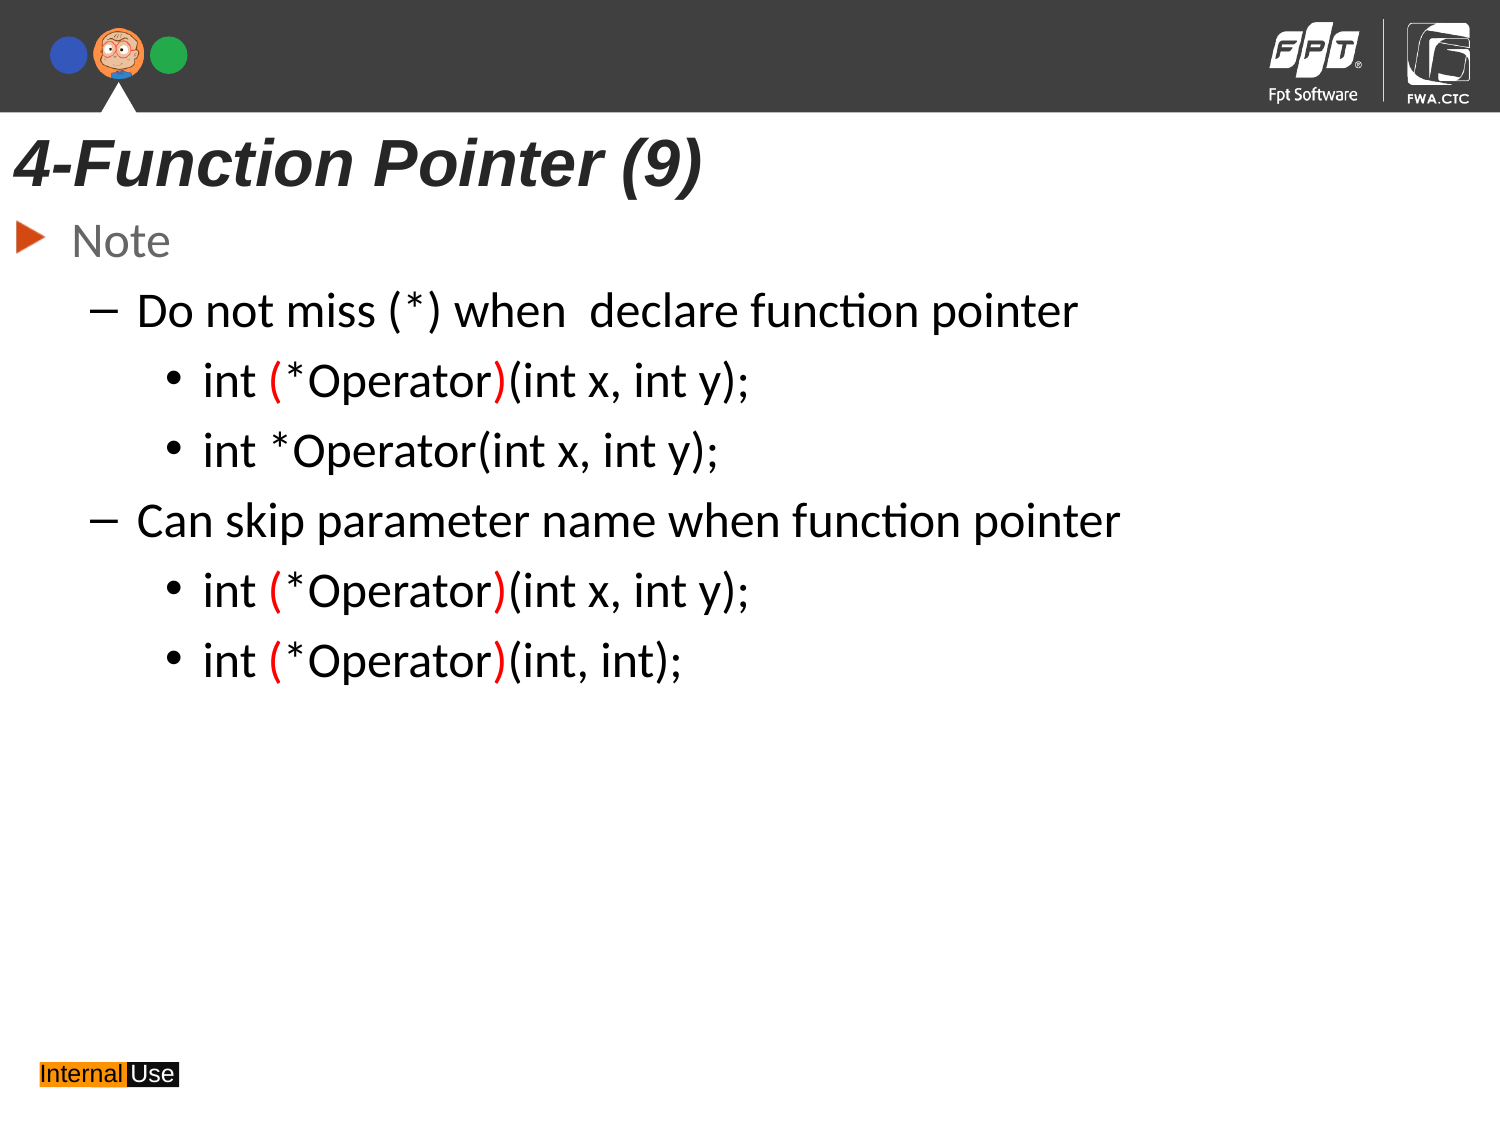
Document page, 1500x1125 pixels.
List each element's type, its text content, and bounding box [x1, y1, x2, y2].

list Note Do not miss (*) when declare function pointer int (*Operator)(int x, int y); int *Operator(int x, int y); Can skip parameter name when function pointer int (*Operator)(int x, int y); int (*Operator)(int, int); [0, 208, 1350, 1005]
text_box 4-Function Pointer (9) [0, 112, 1463, 208]
picture [15, 219, 47, 255]
picture [93, 28, 144, 79]
picture [1262, 12, 1488, 125]
